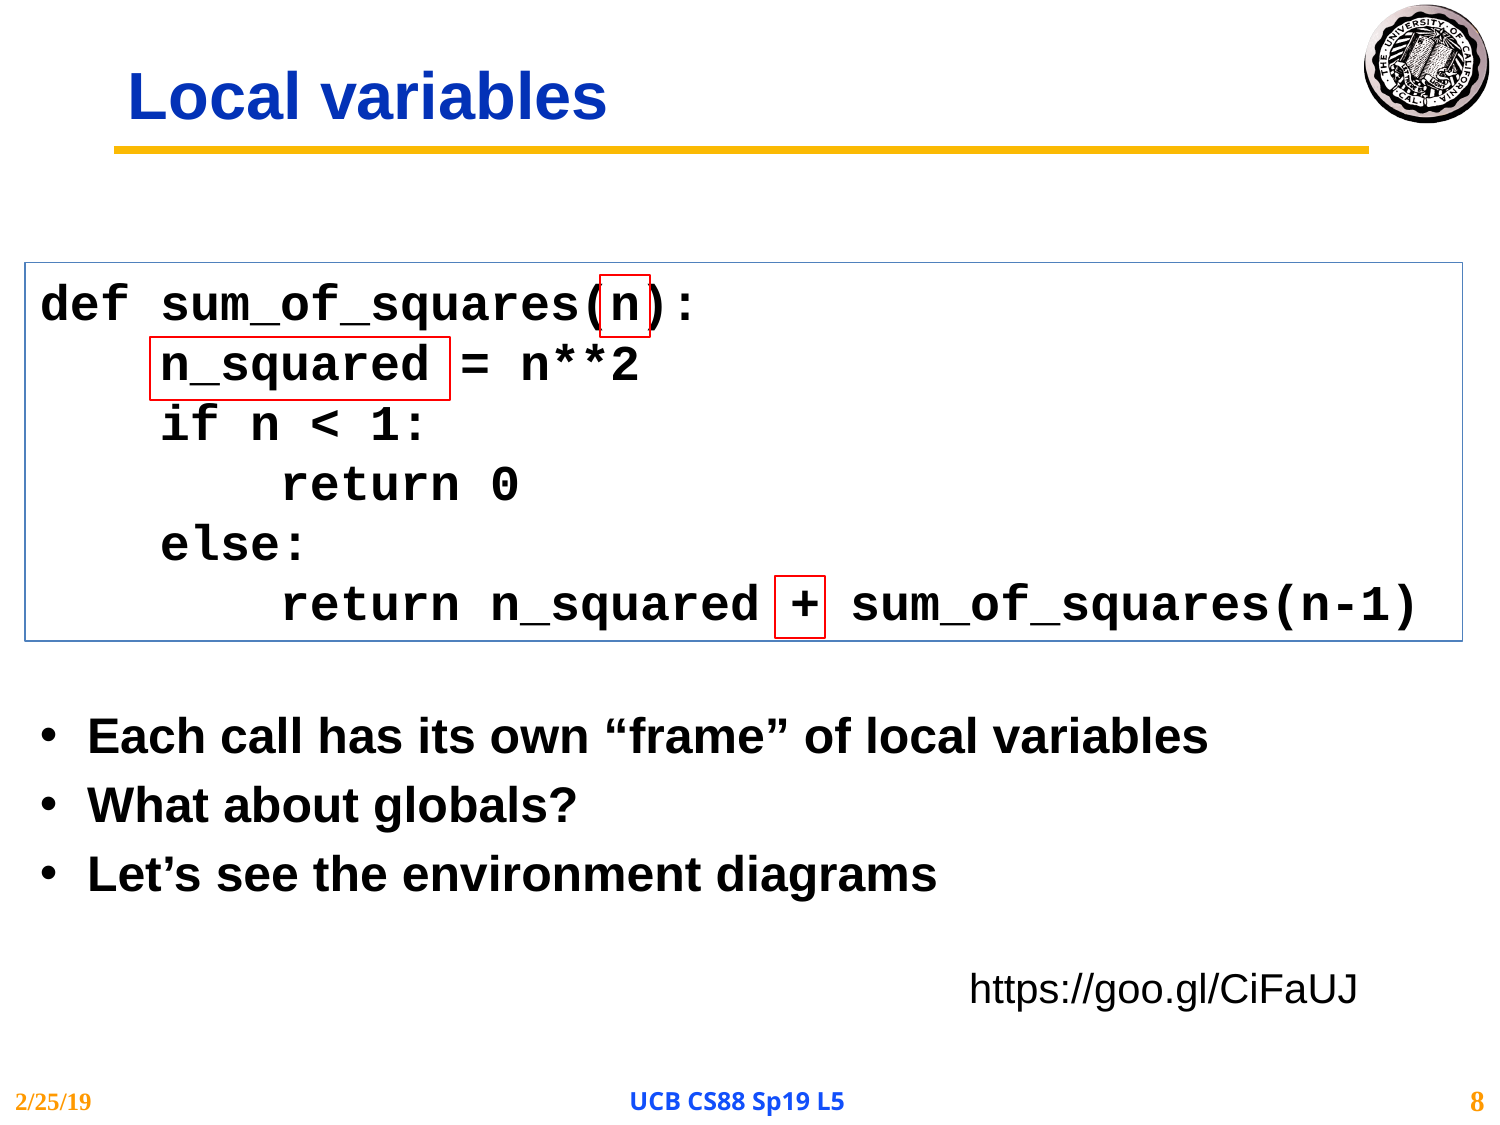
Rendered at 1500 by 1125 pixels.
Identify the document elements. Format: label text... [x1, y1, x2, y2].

picture [1350, 0, 1500, 127]
title Local variables [112, 37, 1375, 159]
text_box def sum_of_squares(n): n_squared = n**2 if n < 1: return 0 else: return n_squared + sum_of_squares(n-1) [24, 262, 1463, 642]
text_box [600, 274, 650, 338]
slide_number 8 [1412, 1074, 1500, 1125]
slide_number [0, 1074, 250, 1125]
list Each call has its own “frame” of local variables What about globals? Let’s see the environment diagrams [24, 702, 1338, 966]
text_box [149, 337, 450, 400]
text_box https://goo.gl/CiFaUJ [954, 954, 1377, 1020]
footer UCB CS88 Sp19 L5 [500, 1074, 975, 1125]
text_box [774, 575, 825, 639]
